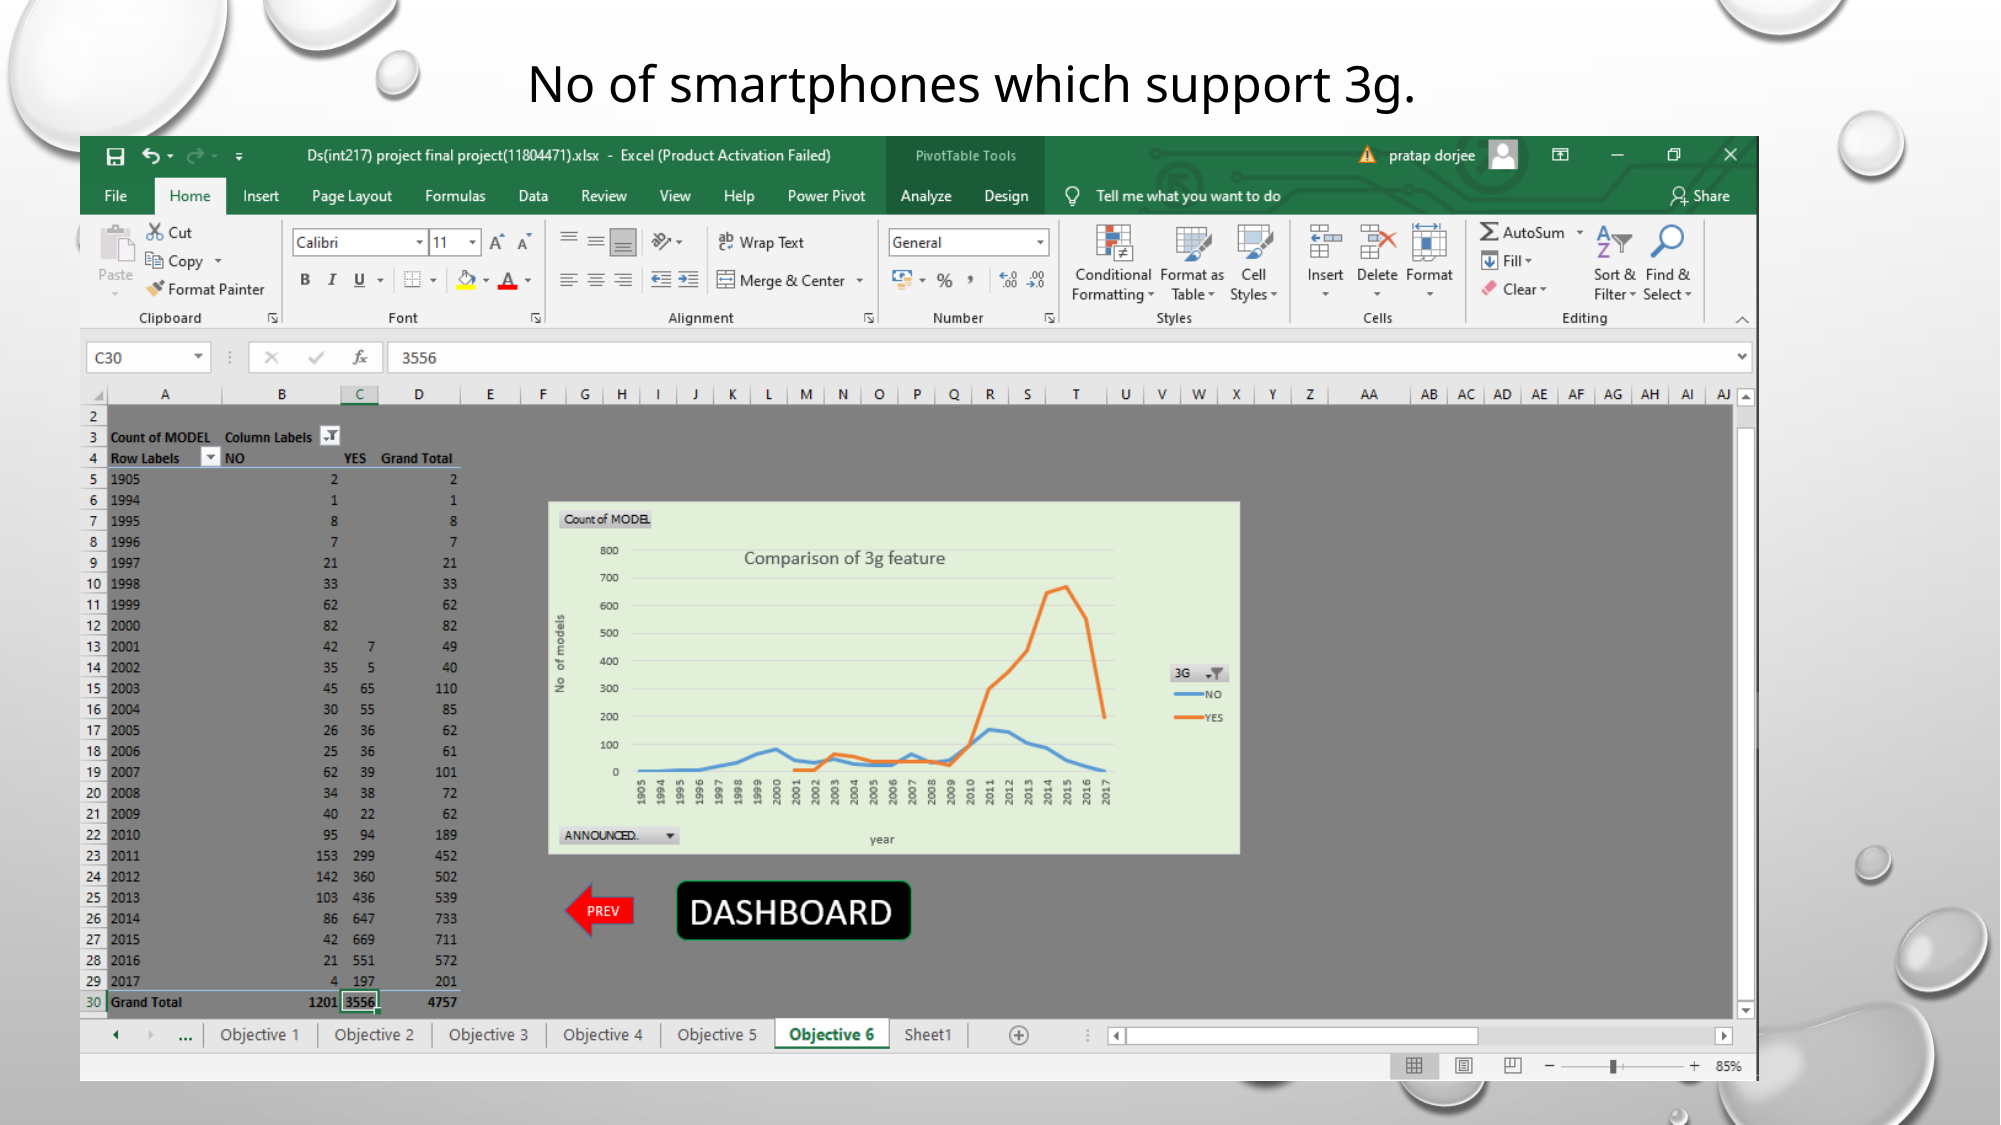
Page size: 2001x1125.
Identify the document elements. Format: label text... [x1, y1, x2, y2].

text_box No of smartphones which support 3g. [512, 44, 1433, 120]
picture [0, 0, 2000, 1125]
